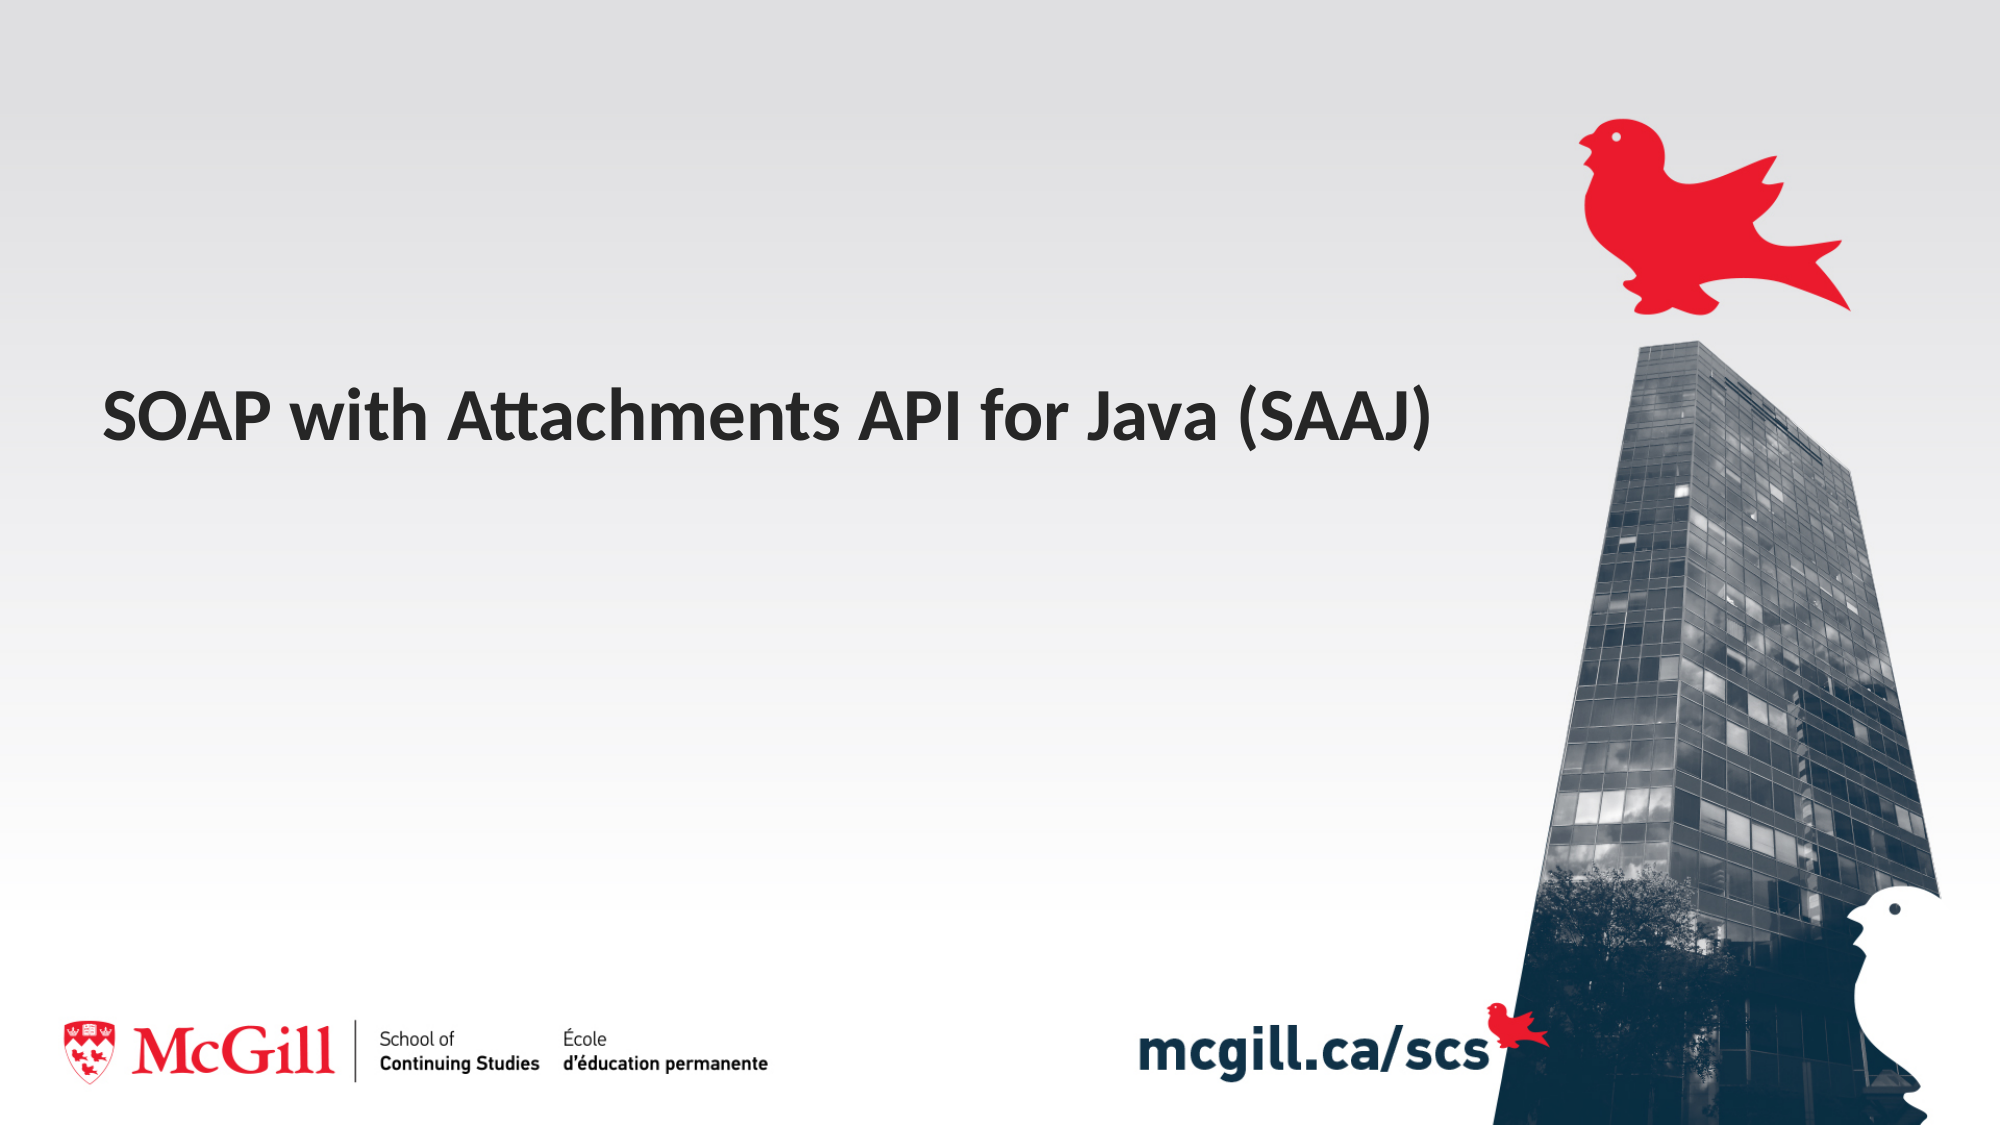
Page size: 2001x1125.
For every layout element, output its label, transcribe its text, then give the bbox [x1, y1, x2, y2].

title SOAP with Attachments API for Java (SAAJ) [0, 0, 1538, 825]
picture [0, 0, 2000, 1125]
